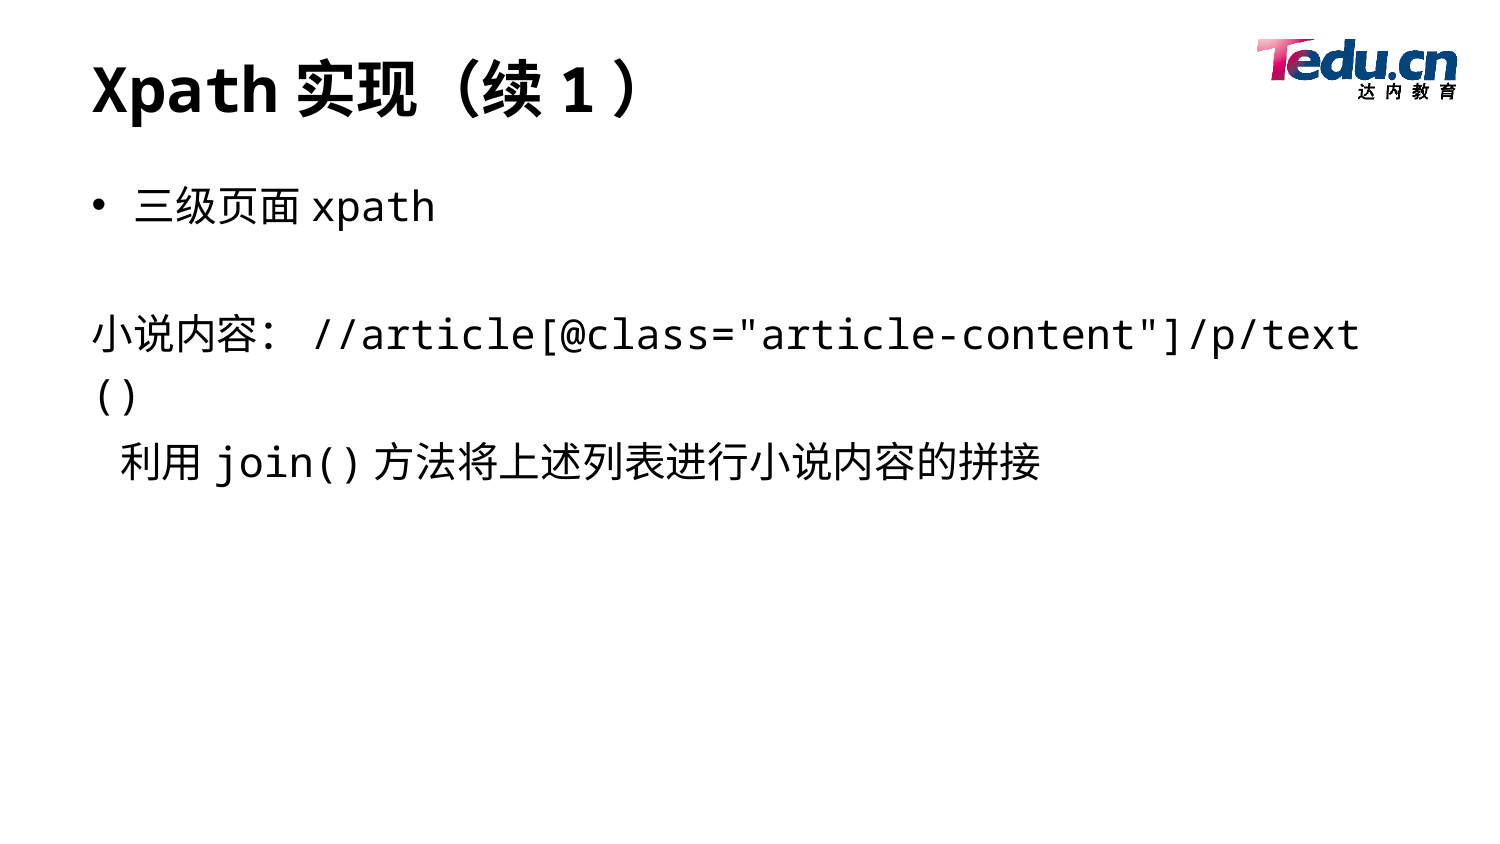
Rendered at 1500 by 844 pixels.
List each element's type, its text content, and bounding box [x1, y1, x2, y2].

list 三级页面xpath 小说内容：//article[@class="article-content"]/p/text() 利用join()方法将上述列表进行小说内容的拼接 [76, 161, 1400, 380]
picture [1234, 8, 1471, 115]
title Xpath实现（续1） [76, 43, 1188, 132]
